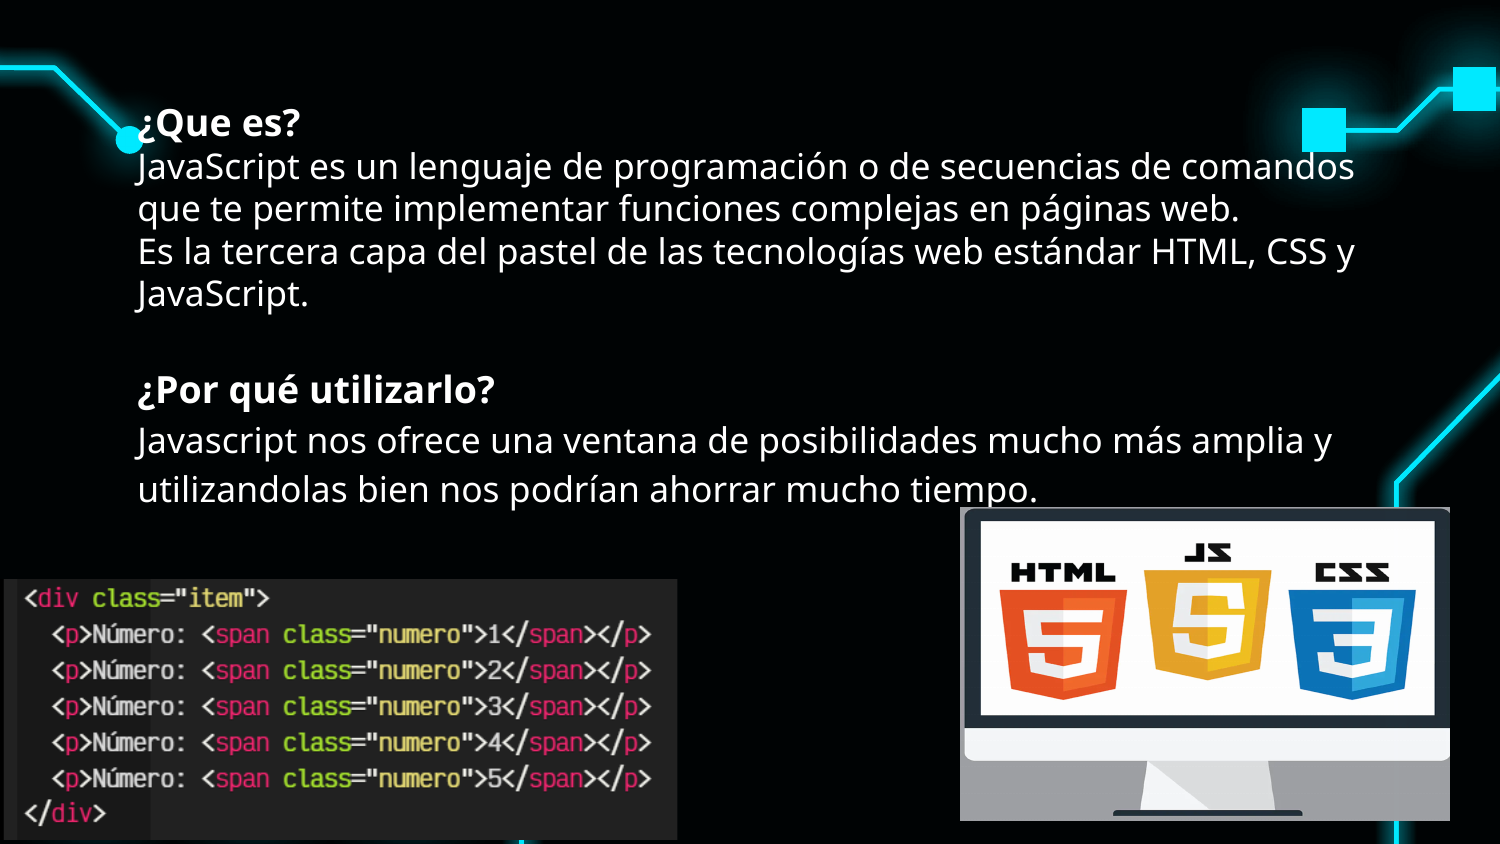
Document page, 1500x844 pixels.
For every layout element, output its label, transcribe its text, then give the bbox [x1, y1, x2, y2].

text_box ¿Que es? JavaScript es un lenguaje de programación o de secuencias de comandos que te permite implementar funciones complejas en páginas web. Es la tercera capa del pastel de las tecnologías web estándar HTML, CSS y JavaScript. ¿Por qué utilizarlo? Javascript nos ofrece una ventana de posibilidades mucho más amplia y utilizandolas bien nos podrían ahorrar mucho tiempo. [122, 83, 1378, 567]
picture [0, 579, 678, 840]
picture [959, 506, 1451, 822]
